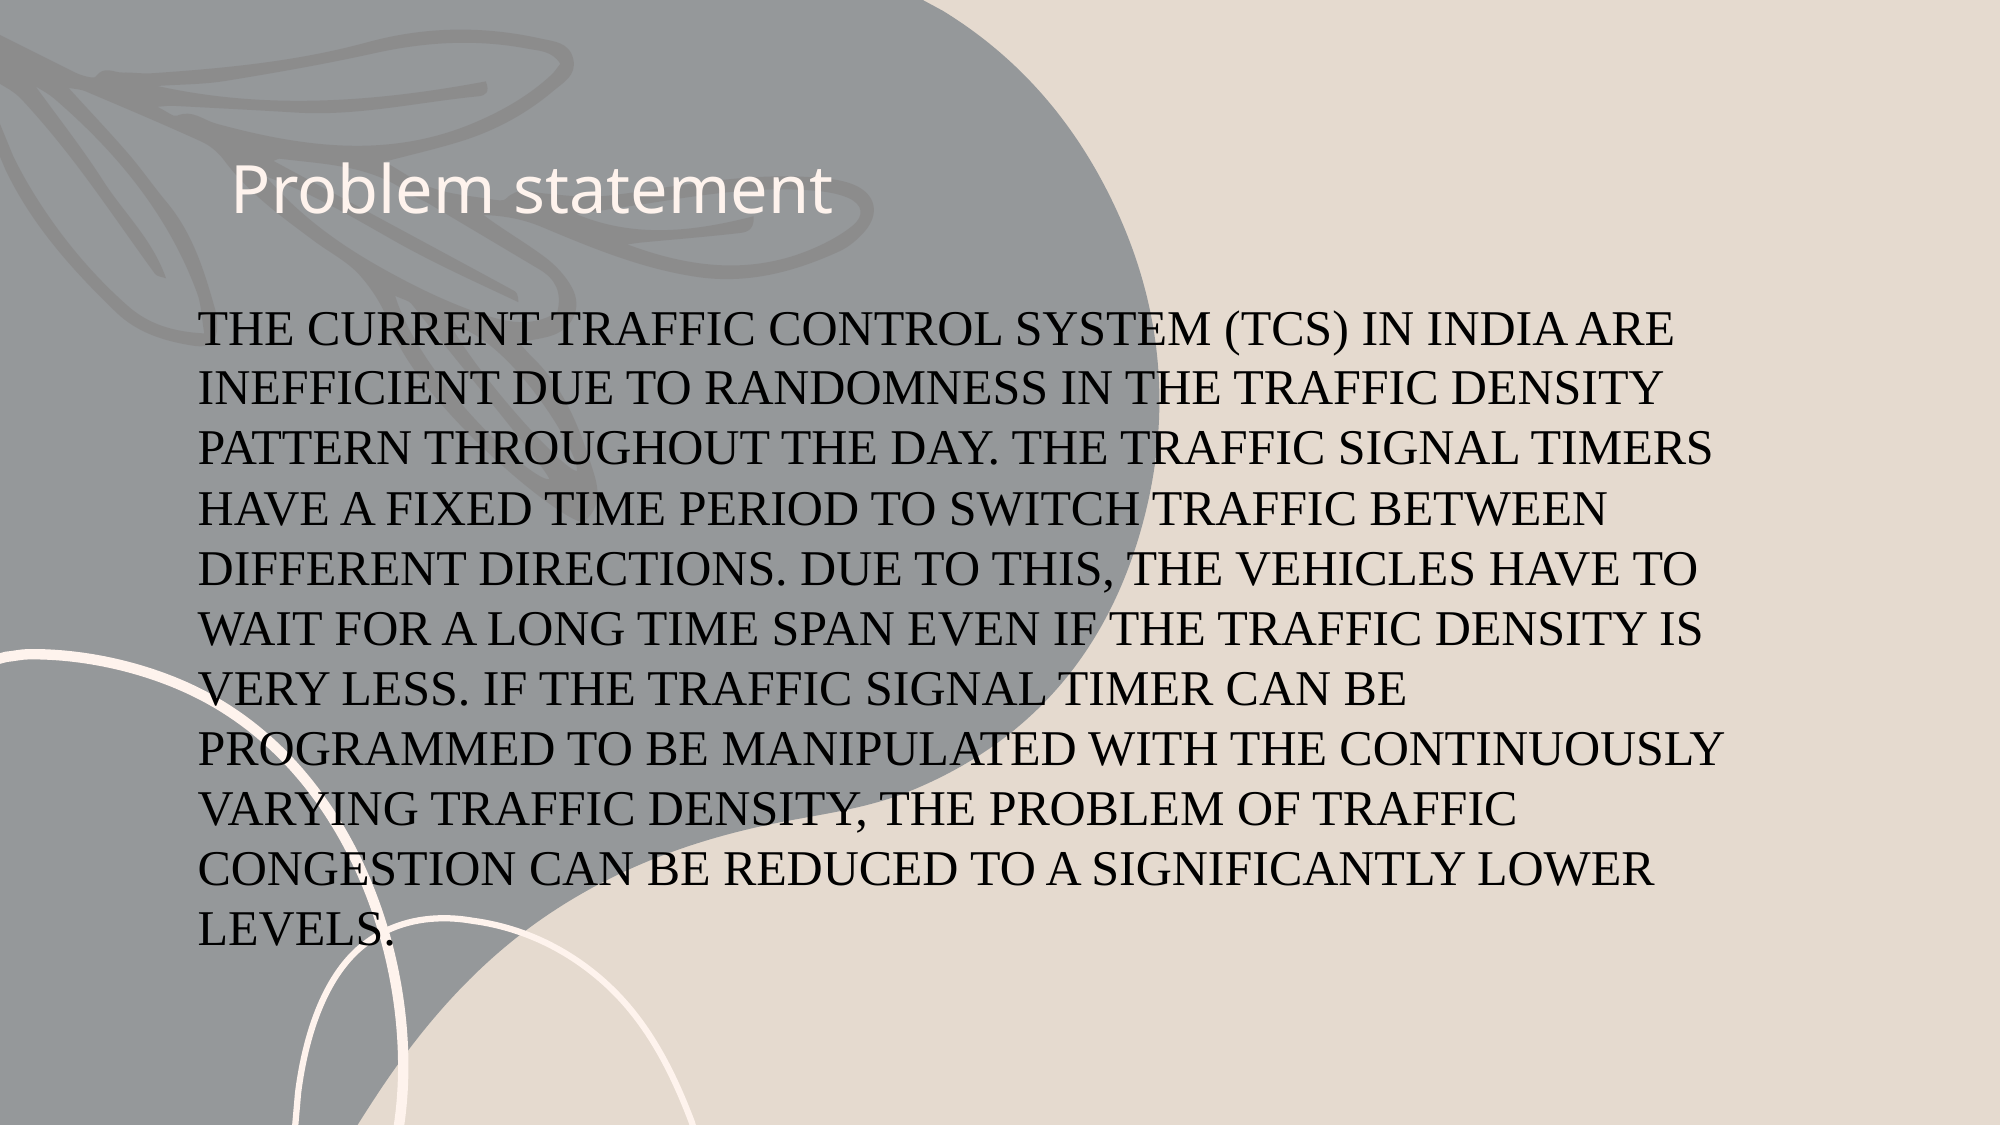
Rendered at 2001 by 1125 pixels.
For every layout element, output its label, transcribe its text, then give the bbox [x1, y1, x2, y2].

list The current traffic control system (TCS) in India are inefficient due to randomness in the traffic density pattern throughout the day. The traffic signal timers have a fixed time period to switch traffic between different directions. Due to this, the vehicles have to wait for a long time span even if the traffic density is very less. If the traffic signal timer can be programmed to be manipulated with the continuously varying traffic density, the problem of traffic congestion can be reduced to a significantly lower levels. [182, 287, 1771, 1012]
title Problem statement [21, 83, 1044, 301]
